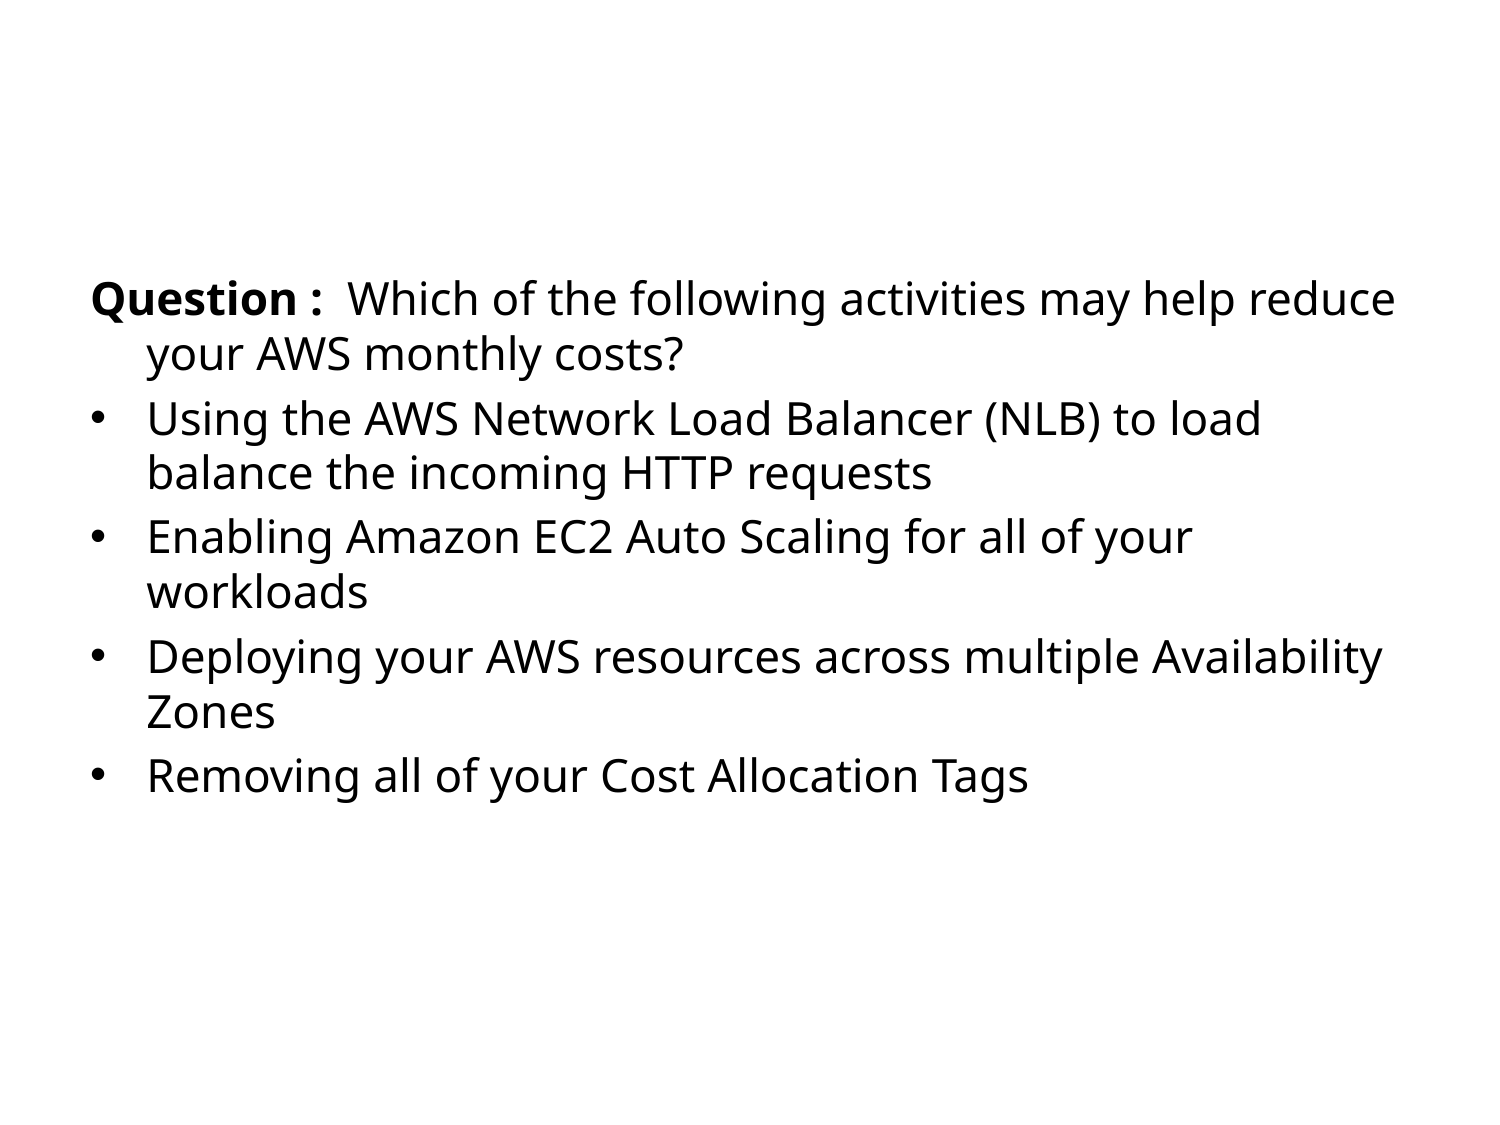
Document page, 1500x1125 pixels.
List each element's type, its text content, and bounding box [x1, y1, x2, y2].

list Question : Which of the following activities may help reduce your AWS monthly costs? ​Using the AWS Network Load Balancer (NLB) to load balance the incoming HTTP requests Enabling Amazon EC2 Auto Scaling for all of your workloads ​Deploying your AWS resources across multiple Availability Zones ​​Removing all of your Cost Allocation Tags [74, 262, 1426, 1006]
